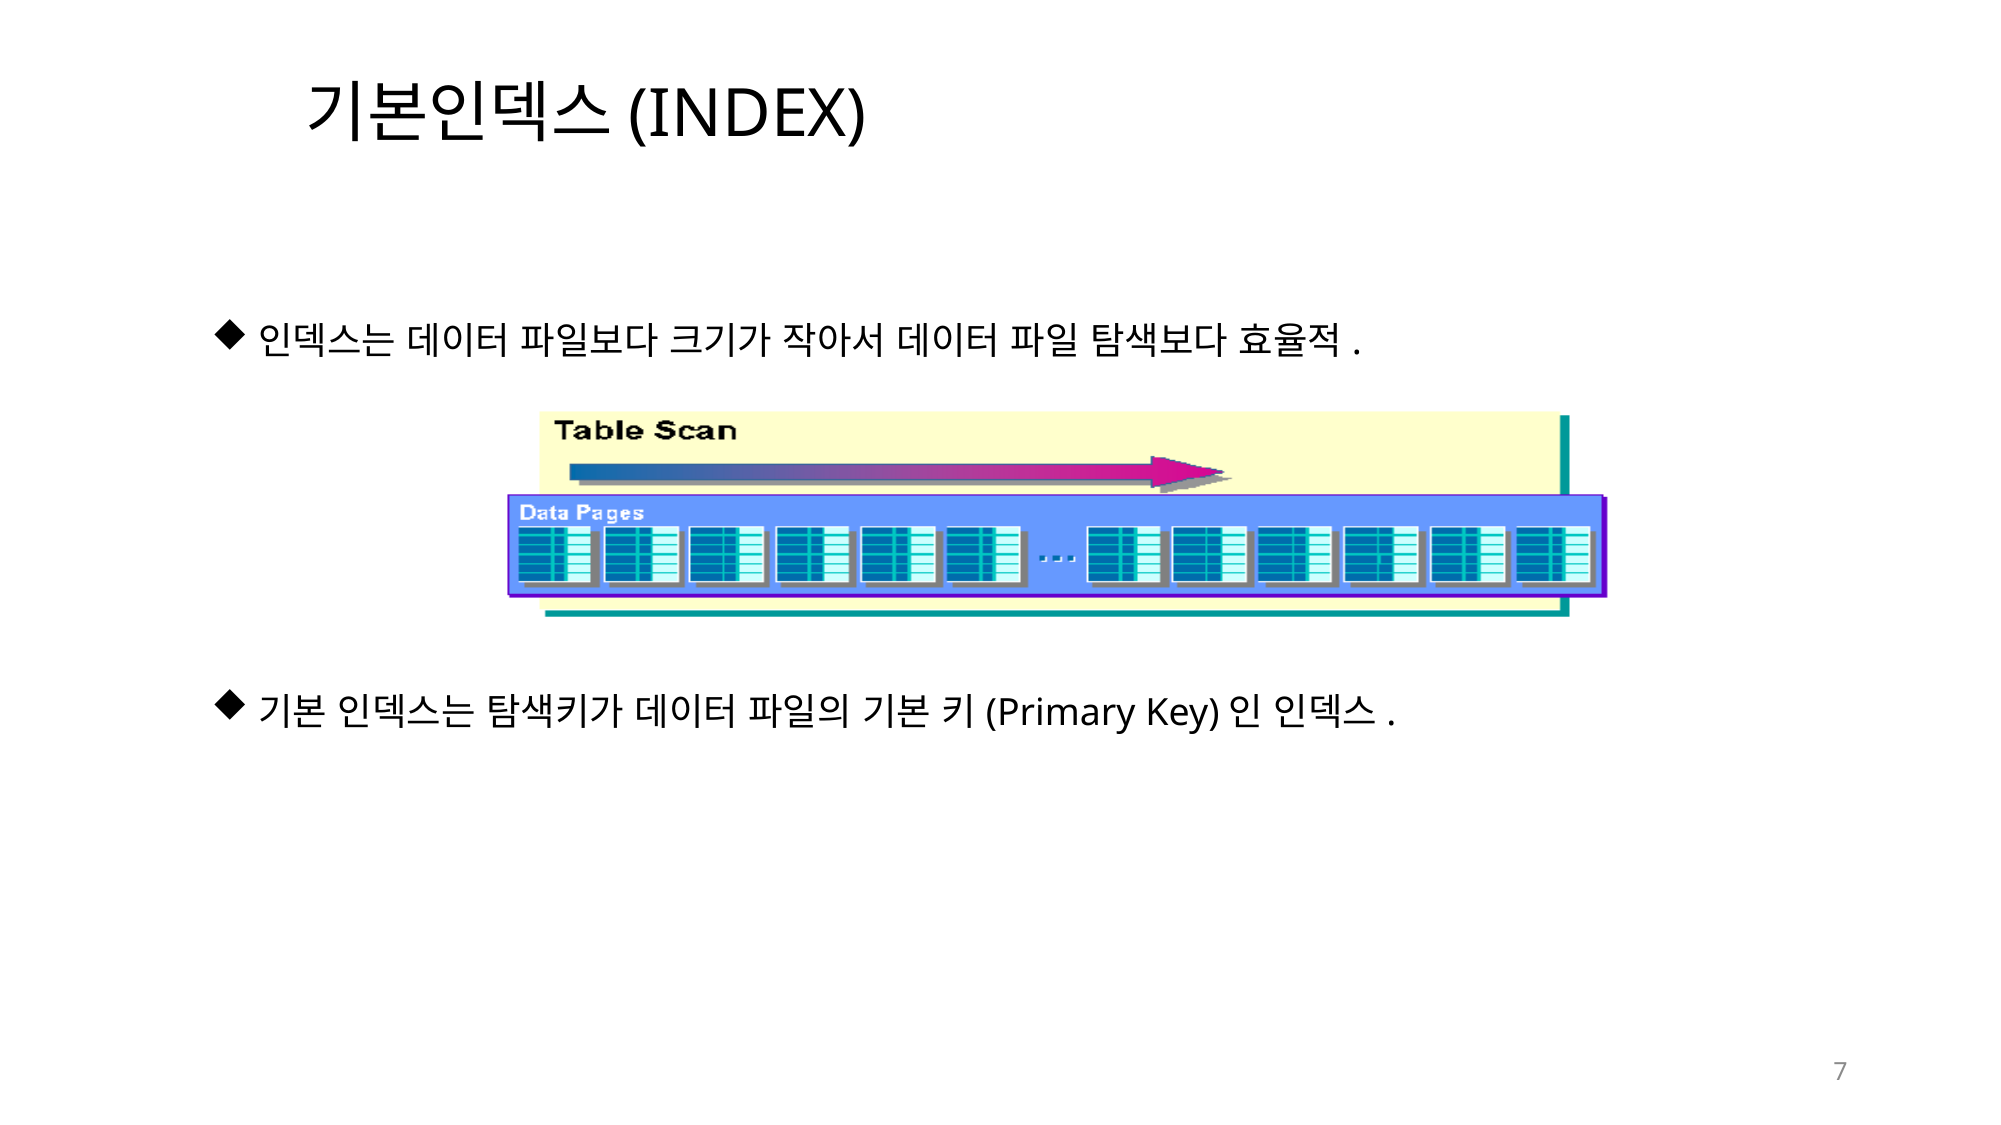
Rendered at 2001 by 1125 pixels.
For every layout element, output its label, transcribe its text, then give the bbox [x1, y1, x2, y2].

text_box 기본 인덱스는 탐색키가 데이터 파일의 기본 키(Primary Key)인 인덱스. [196, 635, 1473, 740]
title 기본인덱스(INDEX) [290, 41, 1836, 190]
slide_number 7 [1412, 1042, 1863, 1103]
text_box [506, 409, 1619, 622]
text_box 인덱스는 데이터 파일보다 크기가 작아서 데이터 파일 탐색보다 효율적. [196, 265, 1950, 460]
